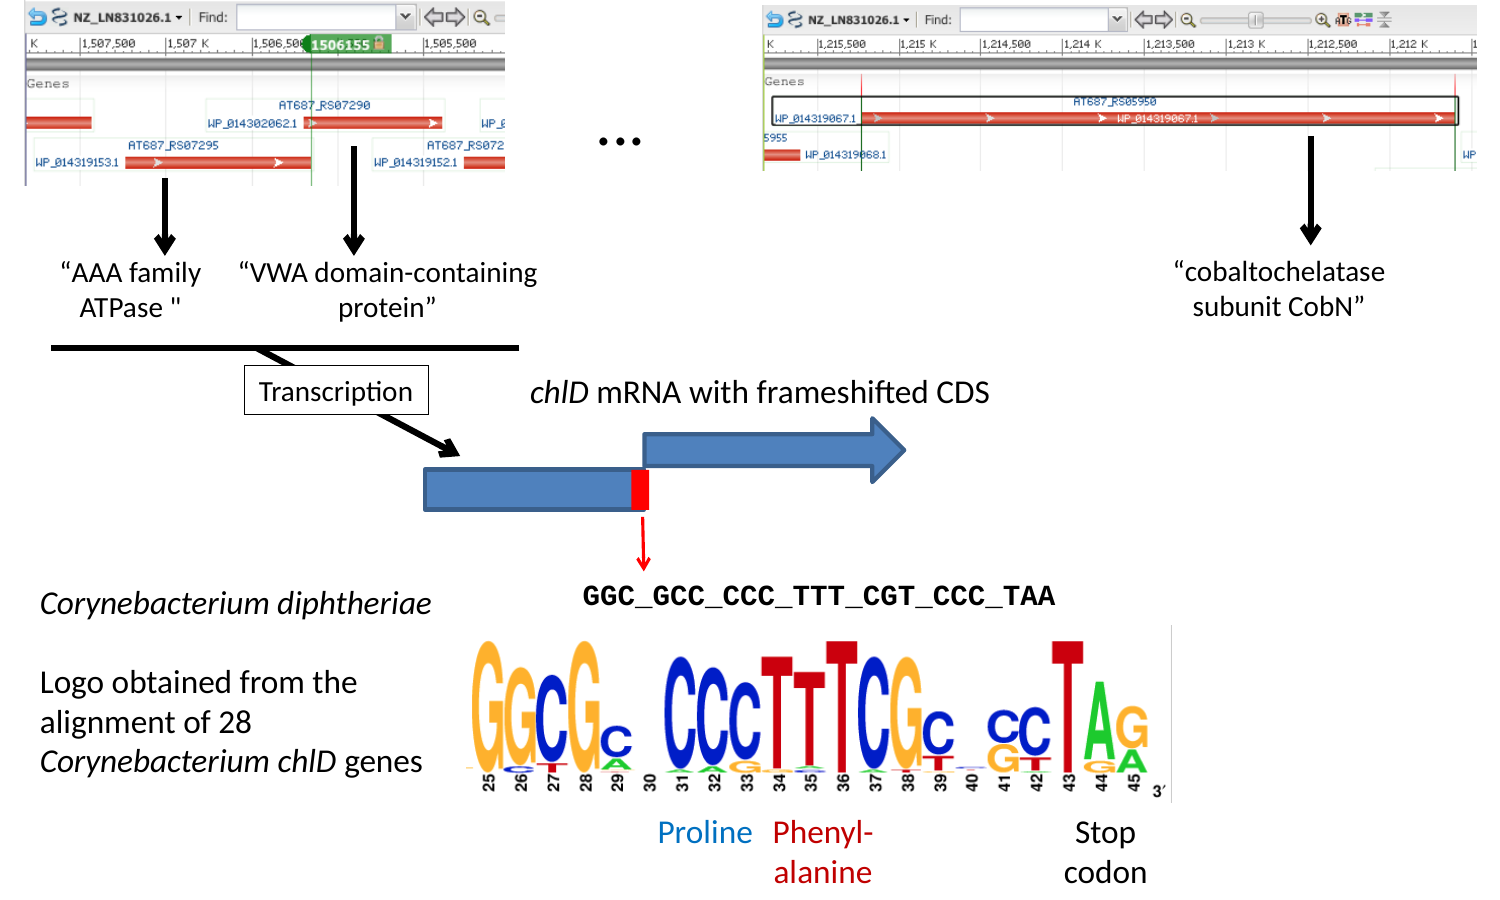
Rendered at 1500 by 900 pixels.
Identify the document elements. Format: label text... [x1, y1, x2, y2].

text_box ... [580, 71, 661, 166]
text_box chlD mRNA with frameshifted CDS [524, 362, 1020, 418]
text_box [24, 146, 555, 352]
text_box [423, 467, 646, 512]
picture [22, 0, 505, 186]
text_box [642, 418, 907, 485]
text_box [24, 625, 1173, 900]
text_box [24, 568, 1140, 630]
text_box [50, 360, 520, 457]
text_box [1126, 135, 1432, 352]
picture [759, 5, 1477, 171]
text_box [629, 468, 651, 512]
